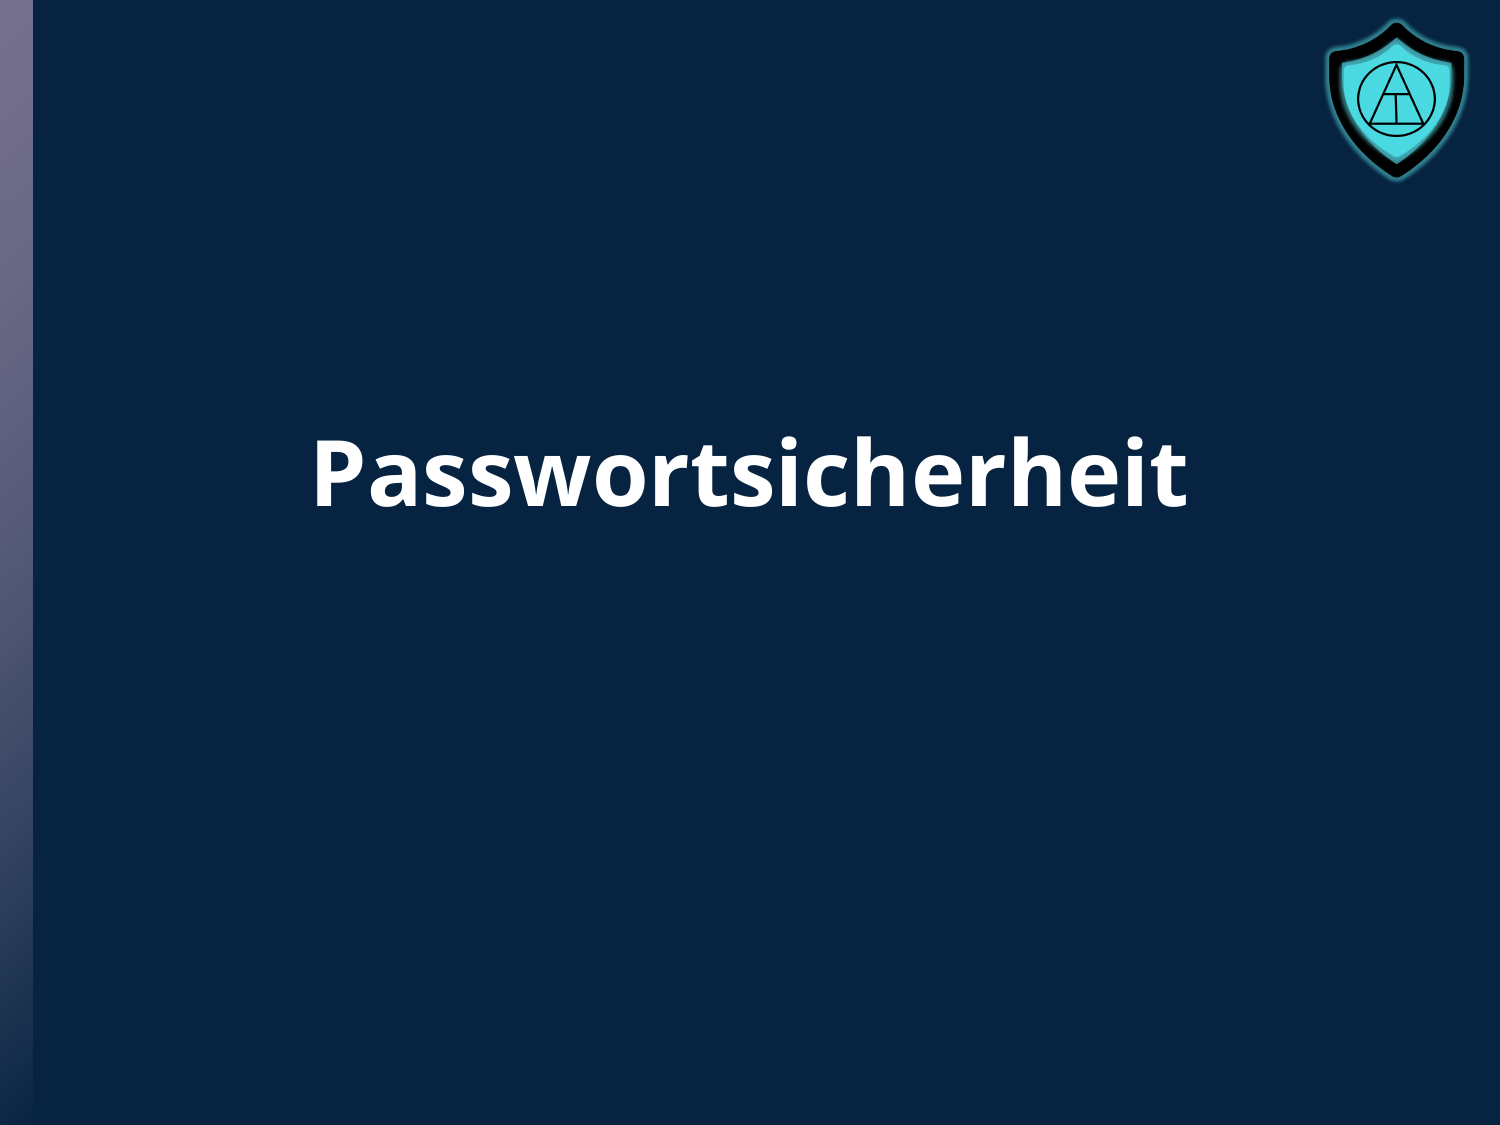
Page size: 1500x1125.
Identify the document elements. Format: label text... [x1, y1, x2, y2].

title Passwortsicherheit [112, 349, 1388, 591]
picture [1293, 0, 1500, 199]
